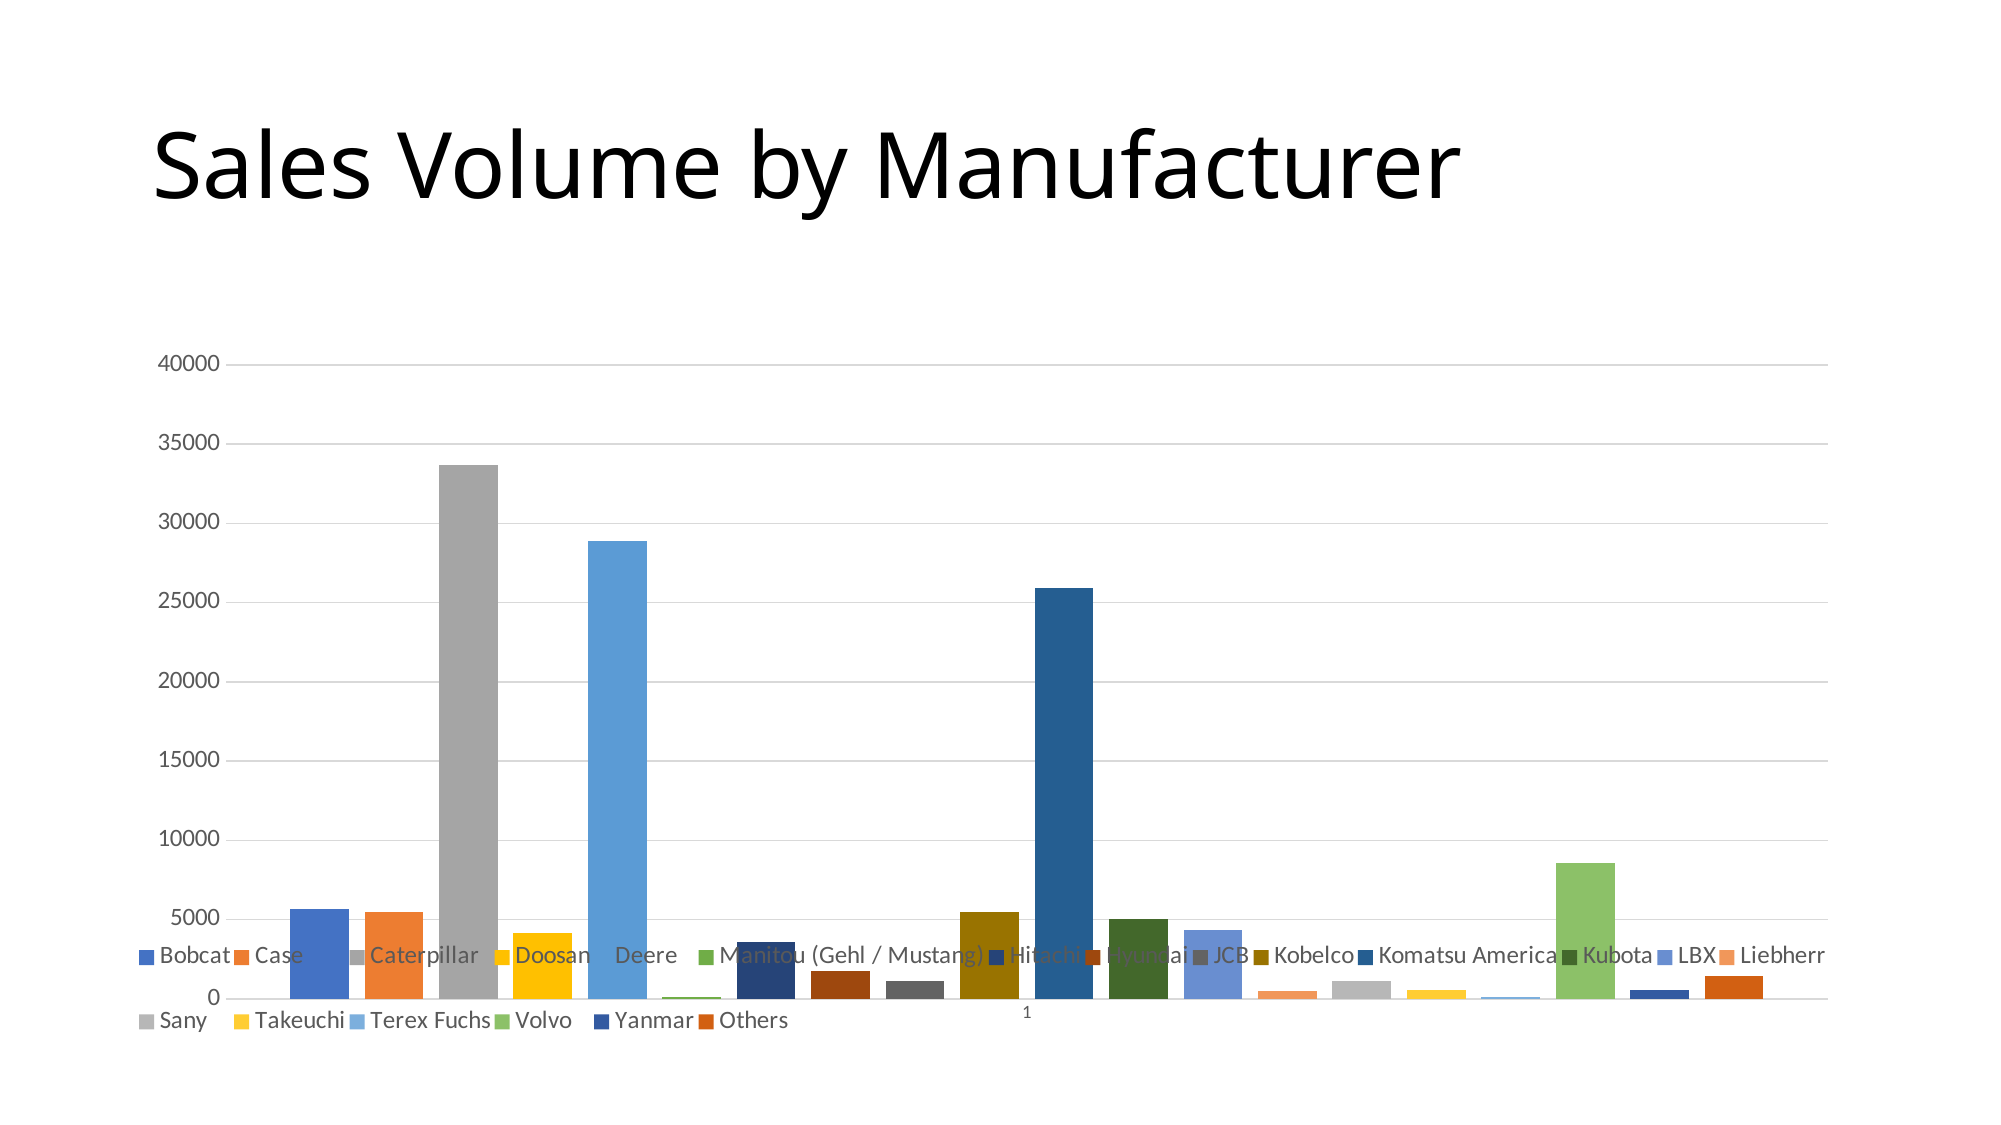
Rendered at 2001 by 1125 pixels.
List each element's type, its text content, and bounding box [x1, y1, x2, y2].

chart [122, 337, 1863, 1087]
title Sales Volume by Manufacturer [137, 59, 1863, 278]
